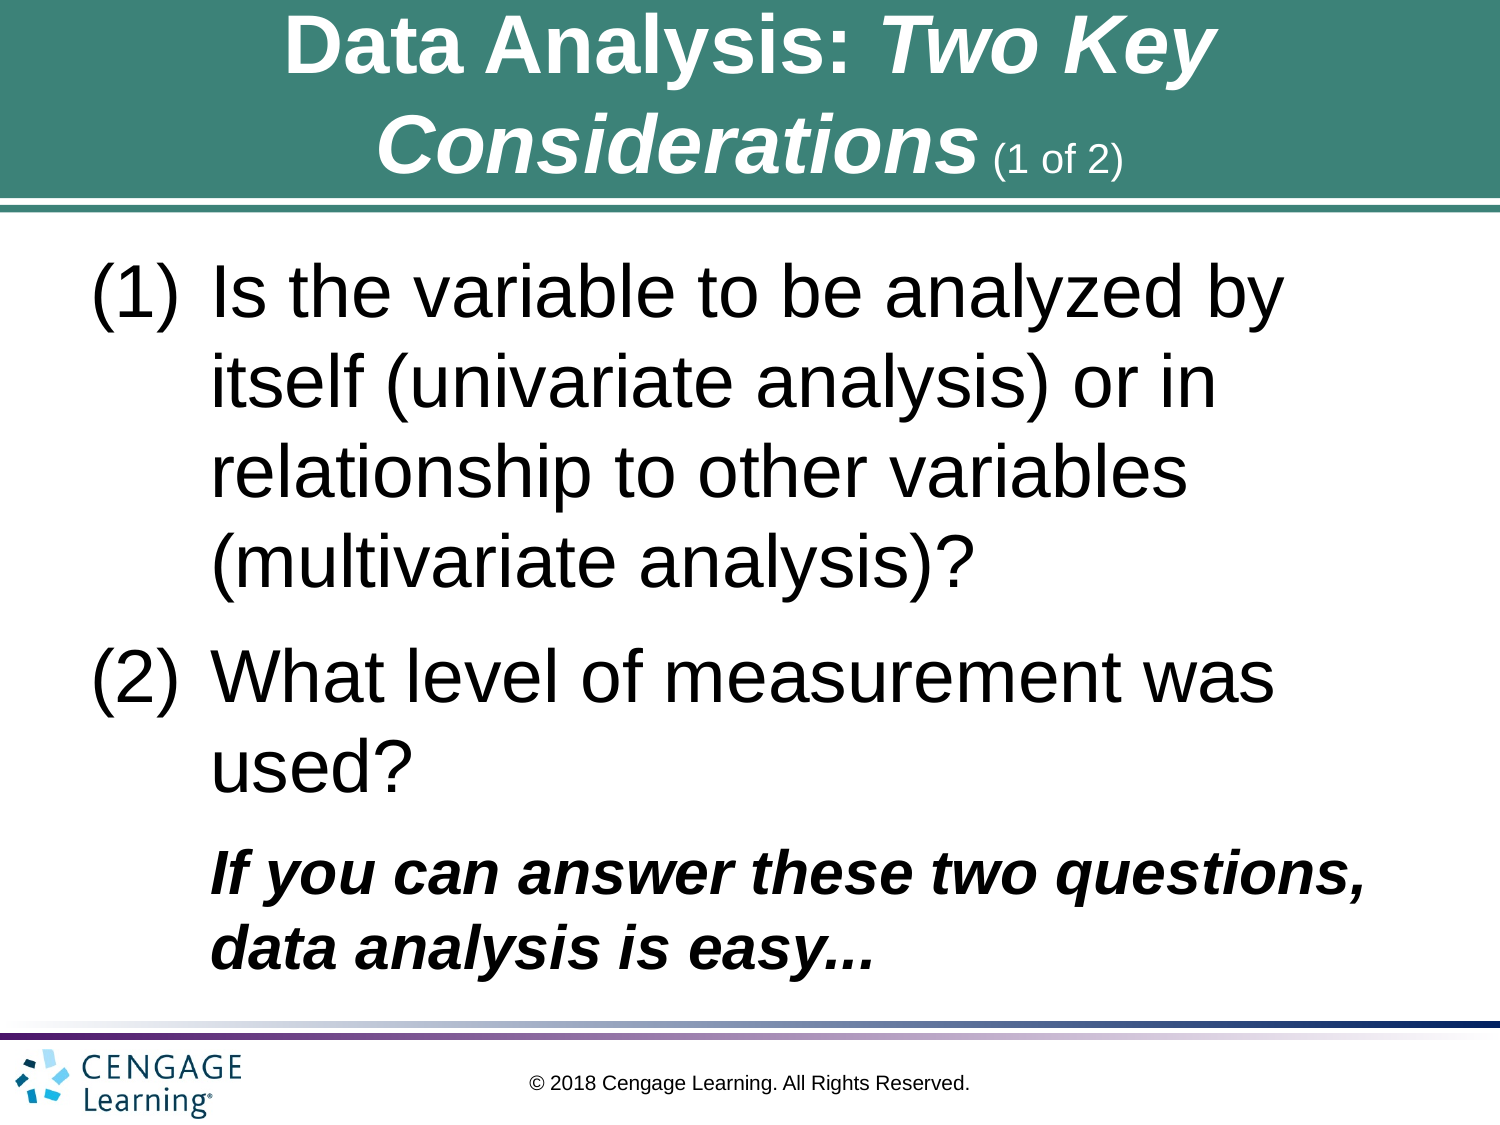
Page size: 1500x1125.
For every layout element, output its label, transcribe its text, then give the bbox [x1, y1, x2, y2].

list Is the variable to be analyzed by itself (univariate analysis) or in relationship to other variables (multivariate analysis)? What level of measurement was used? If you can answer these two questions, data analysis is easy... [74, 234, 1426, 1001]
title Data Analysis: Two Key Considerations (1 of 2) [37, 0, 1463, 181]
picture [15, 1049, 241, 1119]
